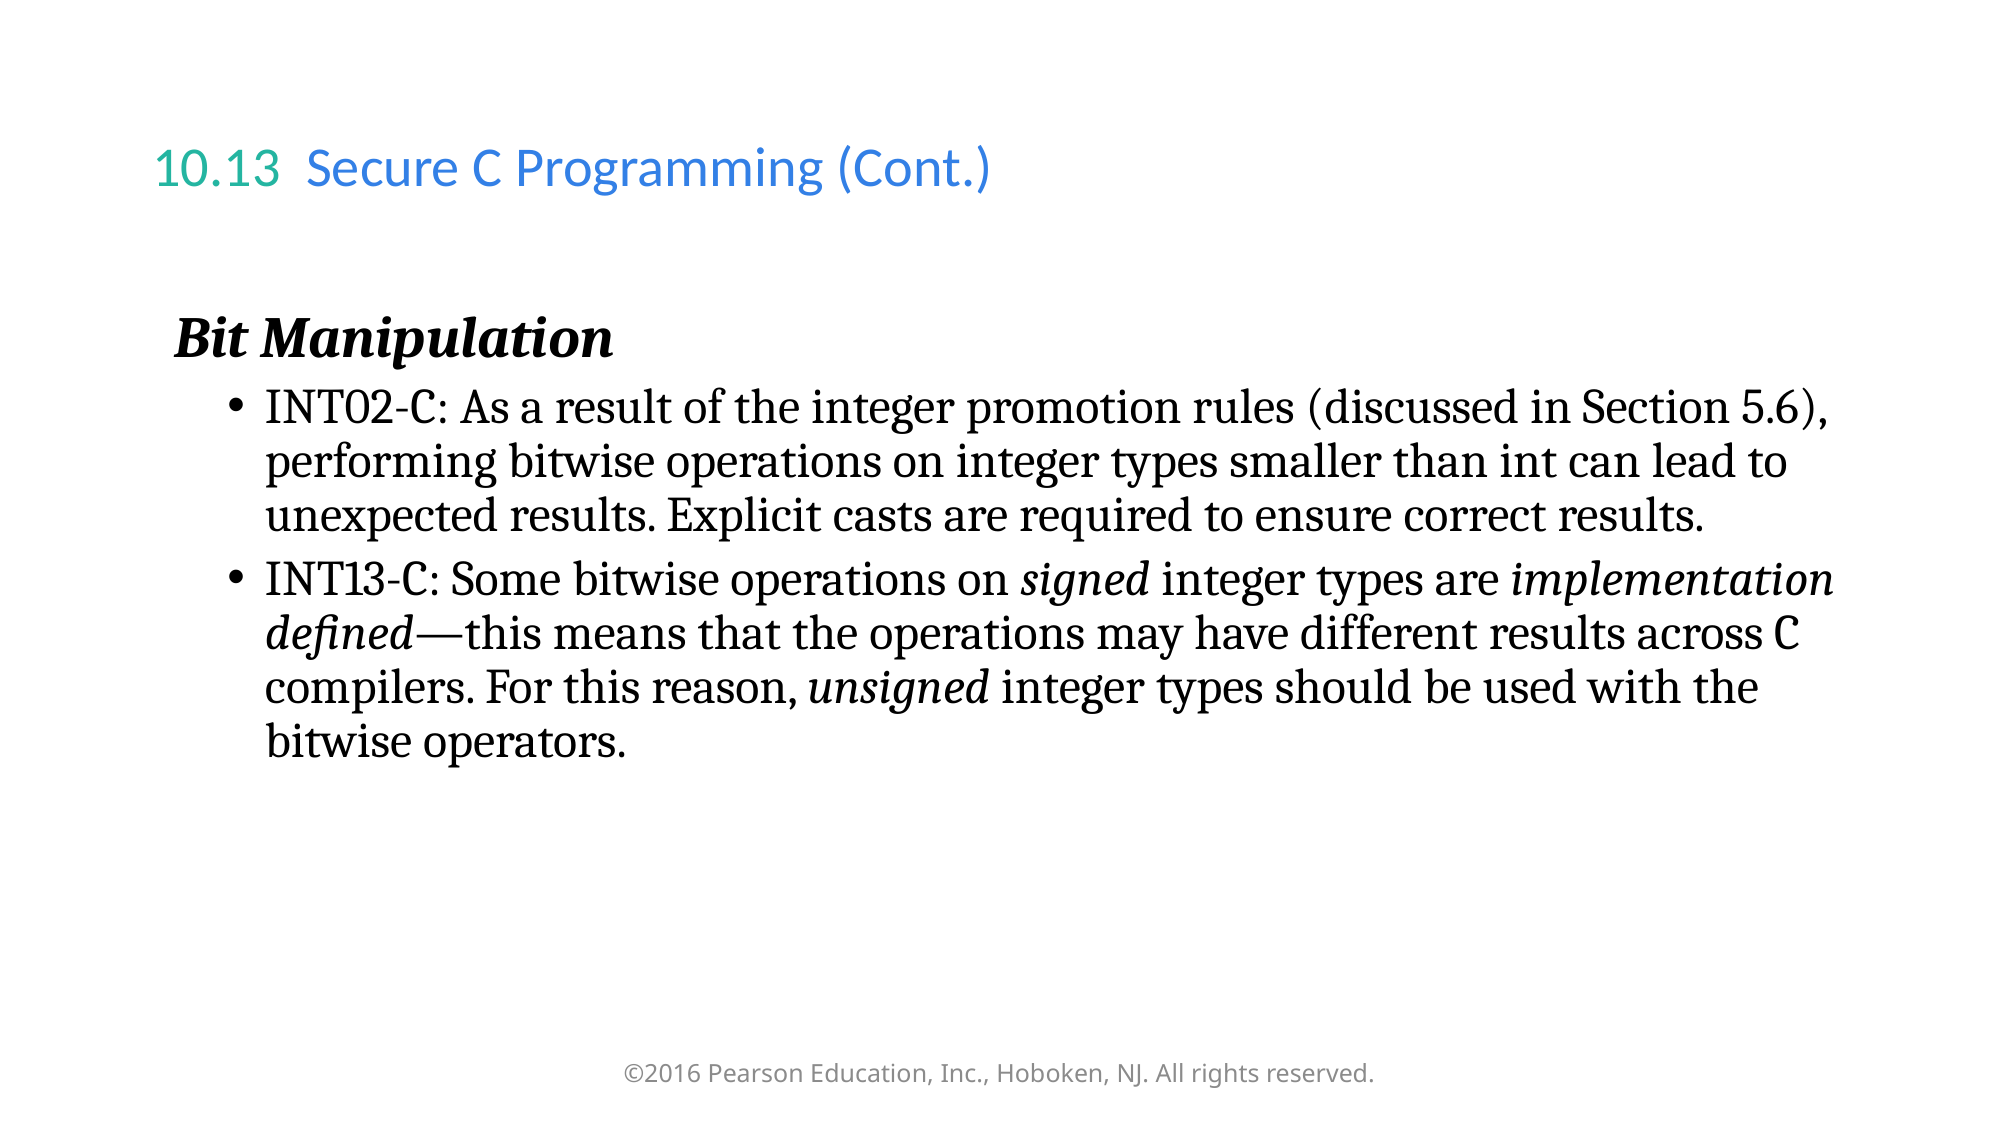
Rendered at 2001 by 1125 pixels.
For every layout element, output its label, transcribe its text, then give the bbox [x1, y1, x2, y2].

title 10.13 Secure C Programming (Cont.) [137, 59, 1863, 278]
list Bit Manipulation INT02-C: As a result of the integer promotion rules (discussed in Section 5.6), performing bitwise operations on integer types smaller than int can lead to unexpected results. Explicit casts are required to ensure correct results. INT13-C: Some bitwise operations on signed integer types are implementation defined—this means that the operations may have different results across C compilers. For this reason, unsigned integer types should be used with the bitwise operators. [137, 299, 1863, 1014]
footer ©2016 Pearson Education, Inc., Hoboken, NJ. All rights reserved. [350, 1042, 1650, 1103]
